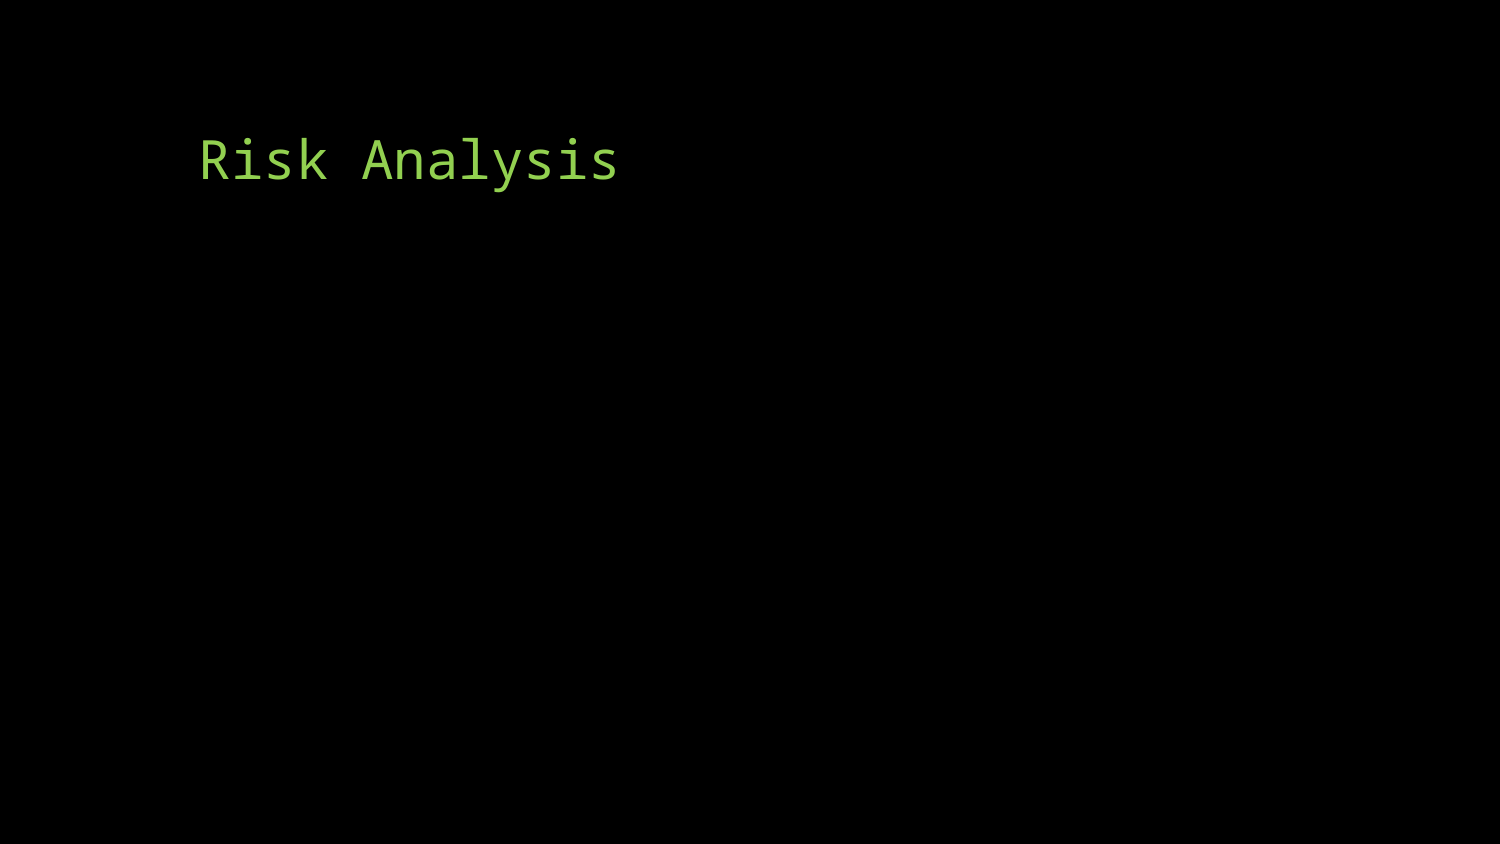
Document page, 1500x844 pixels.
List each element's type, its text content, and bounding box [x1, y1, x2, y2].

title Risk Analysis [187, 56, 1313, 197]
